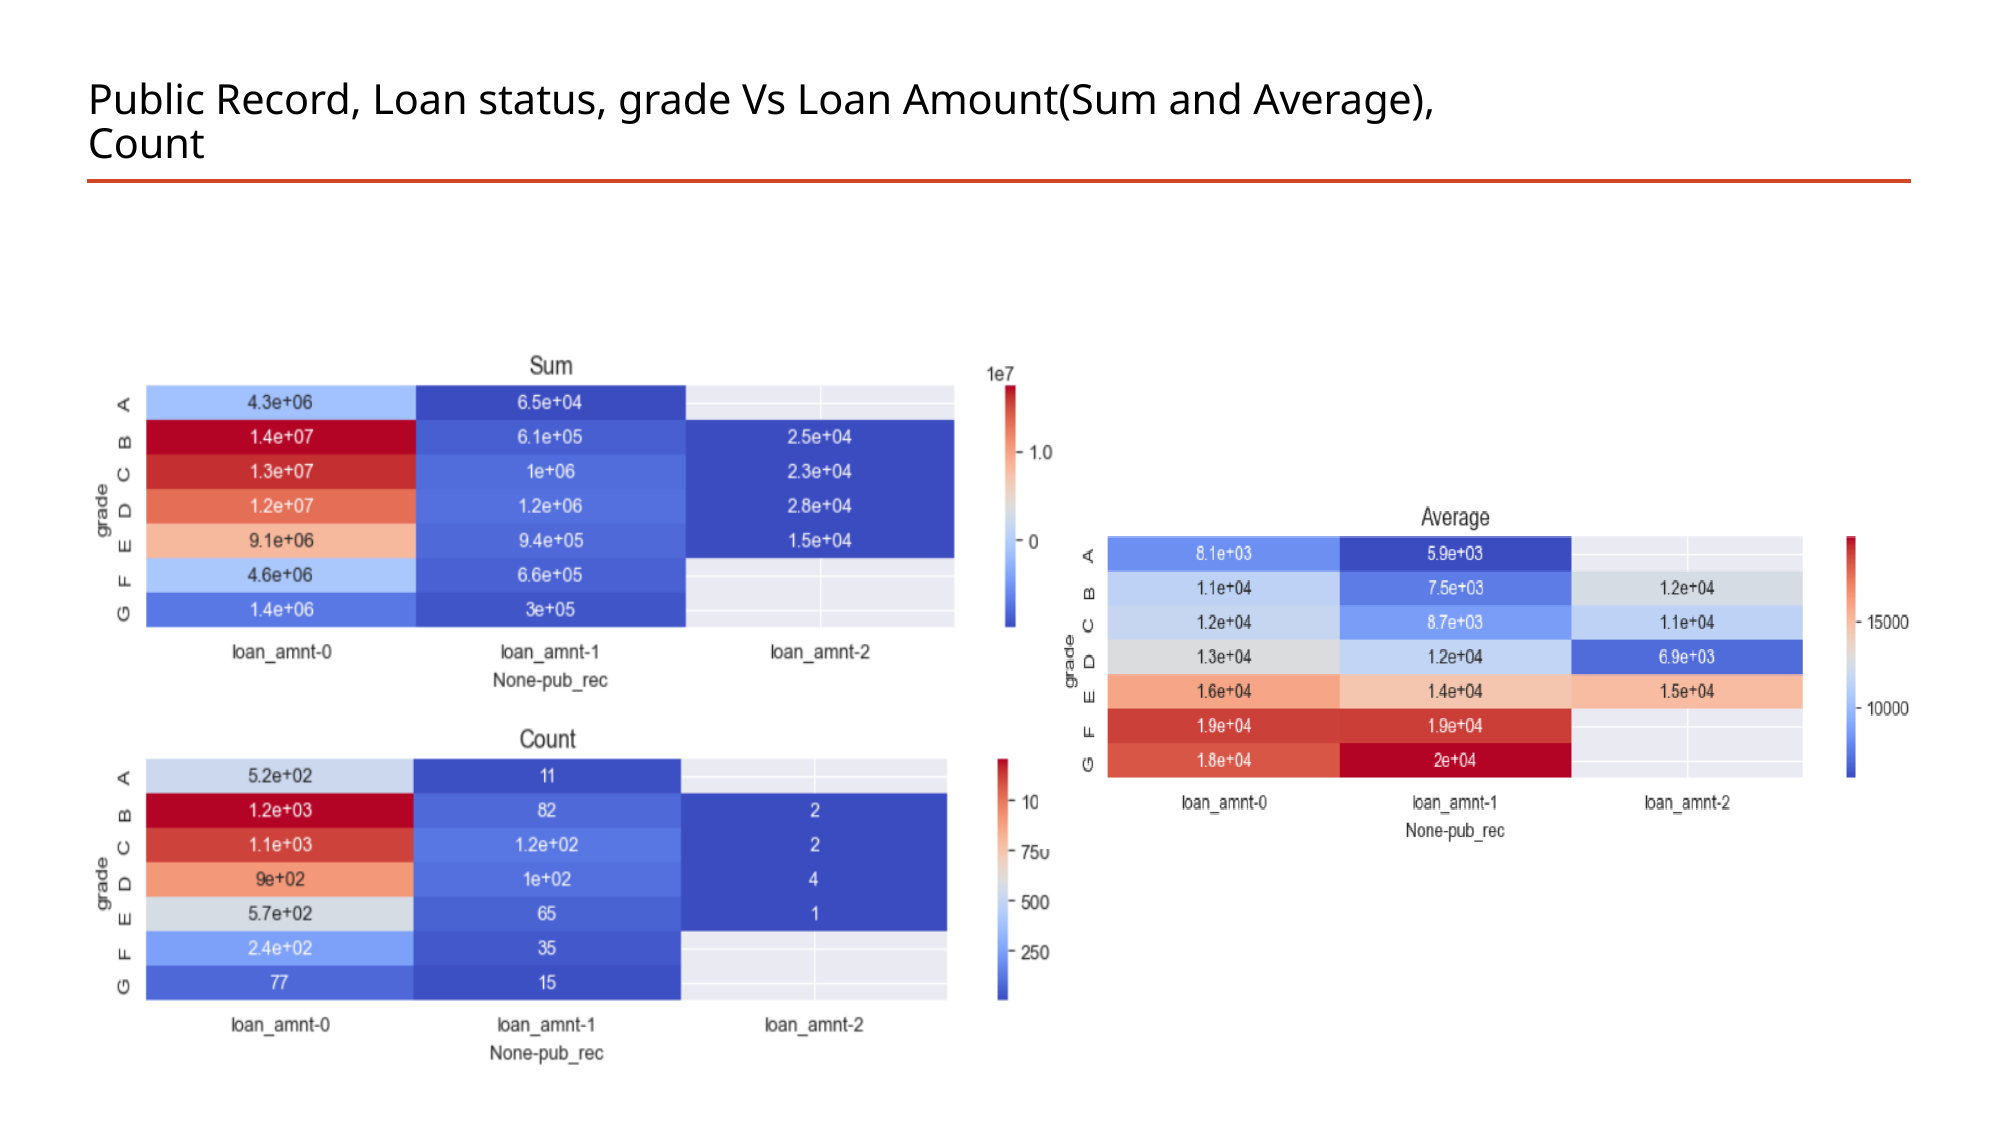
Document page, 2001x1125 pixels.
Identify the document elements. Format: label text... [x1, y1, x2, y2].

picture [60, 349, 1928, 1071]
title Public Record, Loan status, grade Vs Loan Amount(Sum and Average), Count [72, 70, 1574, 176]
